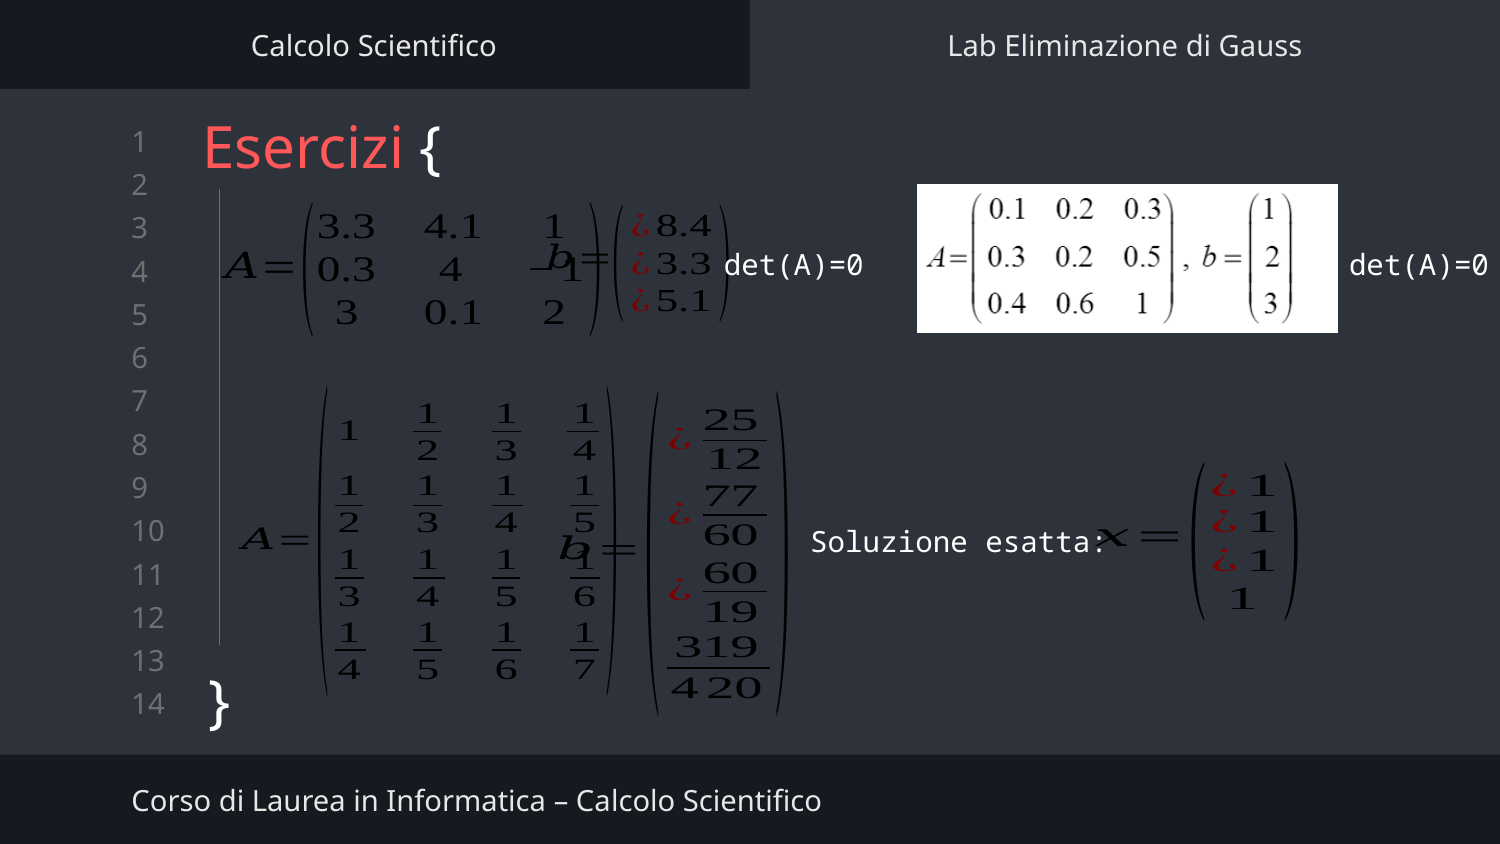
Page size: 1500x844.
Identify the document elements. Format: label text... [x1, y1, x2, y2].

subtitle Calcolo Scientifico [0, 15, 749, 74]
text_box det(A)=0 [709, 238, 879, 288]
picture [916, 184, 1338, 334]
title Esercizi { [187, 95, 1384, 185]
subtitle Lab Eliminazione di Gauss [750, 15, 1500, 74]
subtitle Corso di Laurea in Informatica – Calcolo Scientifico [116, 770, 1091, 829]
text_box det(A)=0 [1342, 238, 1500, 288]
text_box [177, 188, 262, 750]
text_box Soluzione esatta: [795, 516, 1141, 567]
